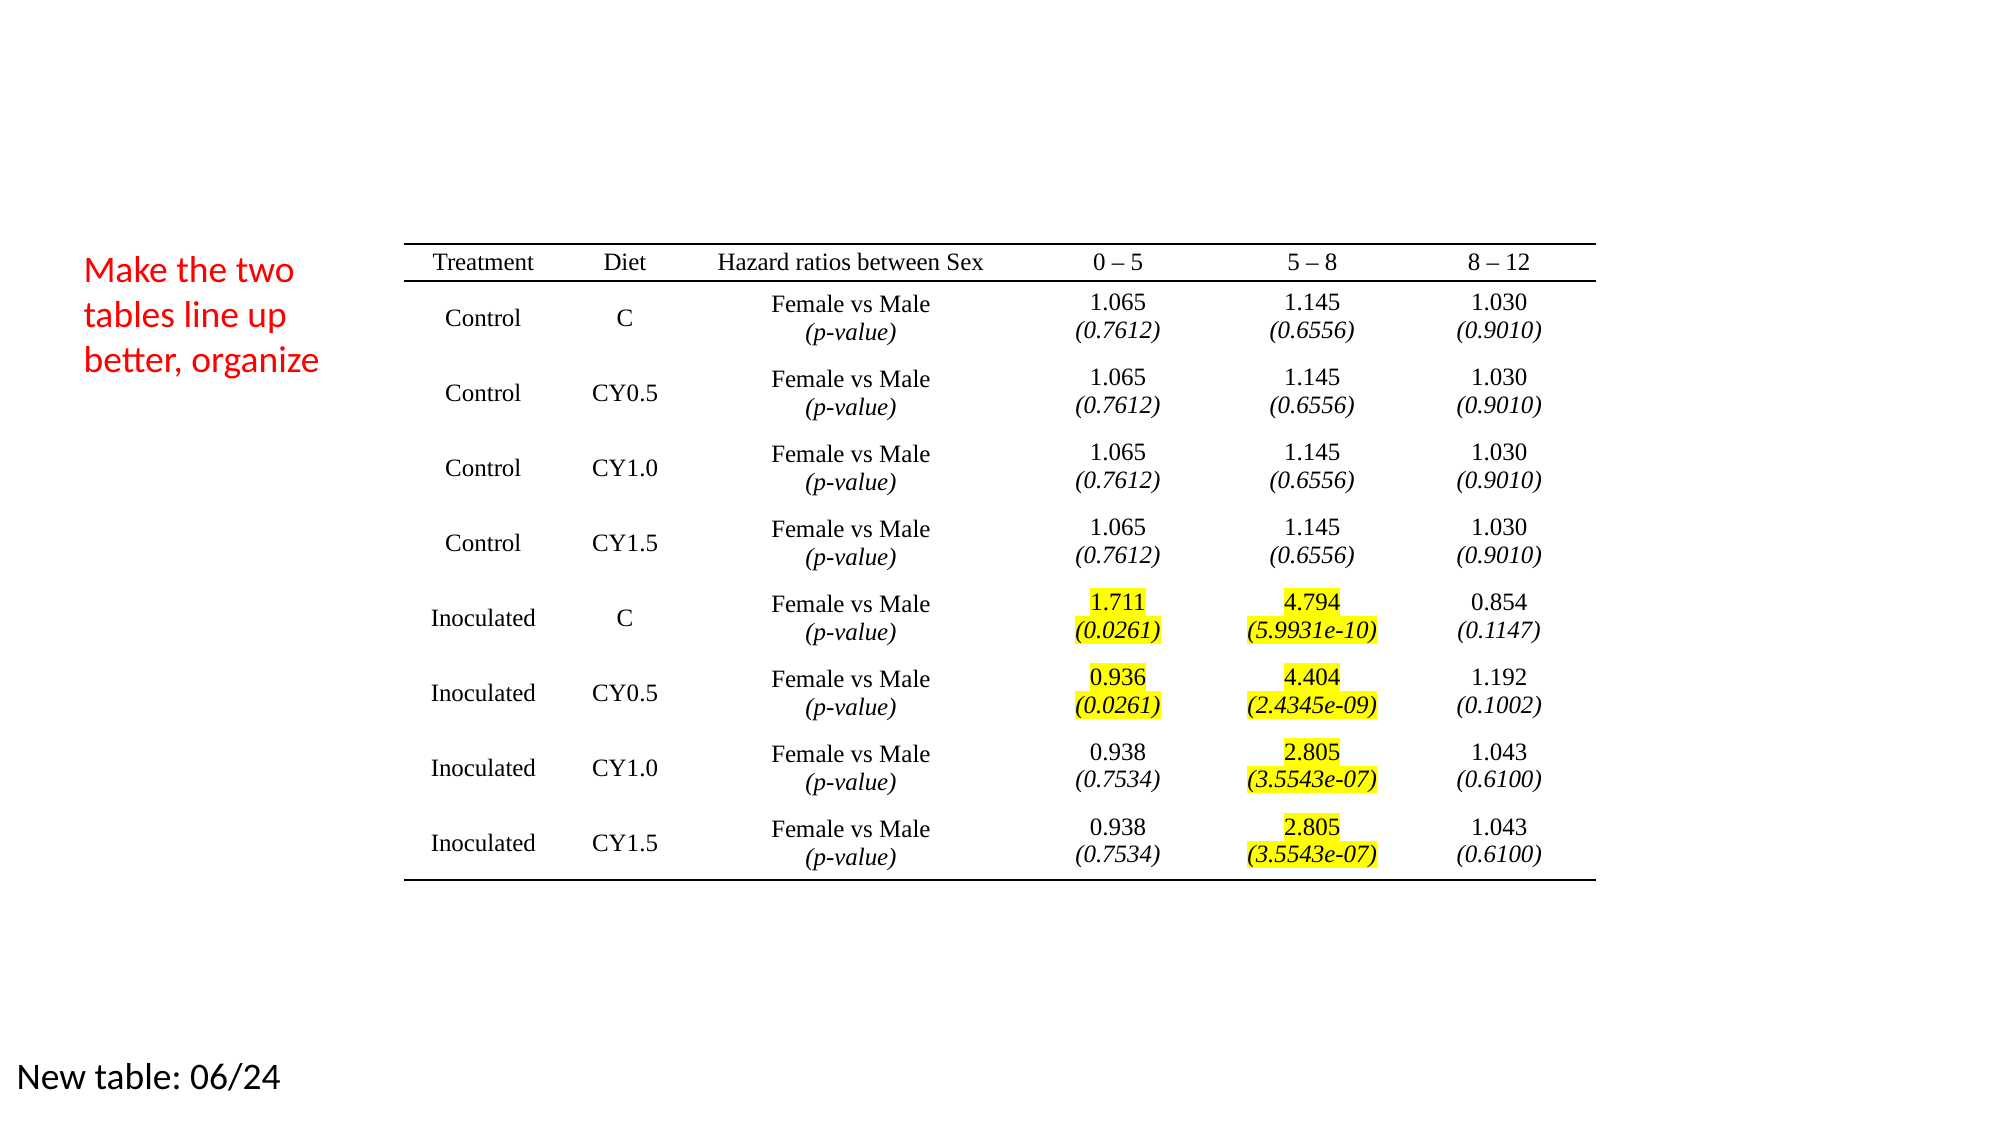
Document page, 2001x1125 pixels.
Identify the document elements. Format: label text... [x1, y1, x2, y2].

table_cell 1.145 (0.6556) [1222, 356, 1403, 431]
table_cell Control [404, 506, 563, 581]
table_cell 0.938 (0.7534) [1014, 805, 1222, 879]
table_cell 1.145 (0.6556) [1222, 282, 1403, 356]
table_cell Inoculated [404, 805, 563, 879]
table_cell 4.794 (5.9931e-10) [1222, 581, 1403, 656]
table_cell Inoculated [404, 730, 563, 805]
table_cell Female vs Male (p-value) [688, 431, 1014, 506]
table_header 8 – 12 [1403, 245, 1596, 280]
table_cell 1.065 (0.7612) [1014, 506, 1222, 581]
table_cell 1.030 (0.9010) [1403, 356, 1596, 431]
table_cell CY0.5 [563, 356, 688, 431]
text_box Make the two tables line up better, organize [68, 238, 381, 388]
table_cell Female vs Male (p-value) [688, 805, 1014, 879]
table_cell CY1.5 [563, 805, 688, 879]
table_header 5 – 8 [1222, 245, 1403, 280]
table_cell Control [404, 356, 563, 431]
table_cell 1.192 (0.1002) [1403, 656, 1596, 730]
table_cell Control [404, 431, 563, 506]
table_cell Control [404, 282, 563, 356]
table_cell 1.065 (0.7612) [1014, 356, 1222, 431]
table_cell Female vs Male (p-value) [688, 282, 1014, 356]
table_cell 1.065 (0.7612) [1014, 431, 1222, 506]
table_cell Inoculated [404, 656, 563, 730]
table_cell 1.043 (0.6100) [1403, 805, 1596, 879]
table_cell 1.145 (0.6556) [1222, 506, 1403, 581]
table_cell 1.145 (0.6556) [1222, 431, 1403, 506]
table_cell Female vs Male (p-value) [688, 656, 1014, 730]
table_cell 0.938 (0.7534) [1014, 730, 1222, 805]
table_cell 2.805 (3.5543e-07) [1222, 805, 1403, 879]
table_cell CY1.0 [563, 431, 688, 506]
table_cell Female vs Male (p-value) [688, 356, 1014, 431]
table_cell CY1.5 [563, 506, 688, 581]
table_header Treatment [404, 245, 563, 280]
table_cell CY1.0 [563, 730, 688, 805]
table_cell 1.030 (0.9010) [1403, 282, 1596, 356]
table_cell 1.030 (0.9010) [1403, 431, 1596, 506]
table_cell Female vs Male (p-value) [688, 730, 1014, 805]
table_header Hazard ratios between Sex [688, 245, 1014, 280]
table_cell C [563, 282, 688, 356]
table_cell Inoculated [404, 581, 563, 656]
table_header 0 – 5 [1014, 245, 1222, 280]
text_box New table: 06/24 [1, 1044, 296, 1105]
table_cell 2.805 (3.5543e-07) [1222, 730, 1403, 805]
table_cell Female vs Male (p-value) [688, 506, 1014, 581]
table_cell 1.065 (0.7612) [1014, 282, 1222, 356]
table_cell C [563, 581, 688, 656]
table_cell 1.030 (0.9010) [1403, 506, 1596, 581]
table_cell CY0.5 [563, 656, 688, 730]
table_cell 4.404 (2.4345e-09) [1222, 656, 1403, 730]
table_cell 1.711 (0.0261) [1014, 581, 1222, 656]
table_cell 1.043 (0.6100) [1403, 730, 1596, 805]
table_cell 0.854 (0.1147) [1403, 581, 1596, 656]
table_cell 0.936 (0.0261) [1014, 656, 1222, 730]
table_header Diet [563, 245, 688, 280]
table_cell Female vs Male (p-value) [688, 581, 1014, 656]
